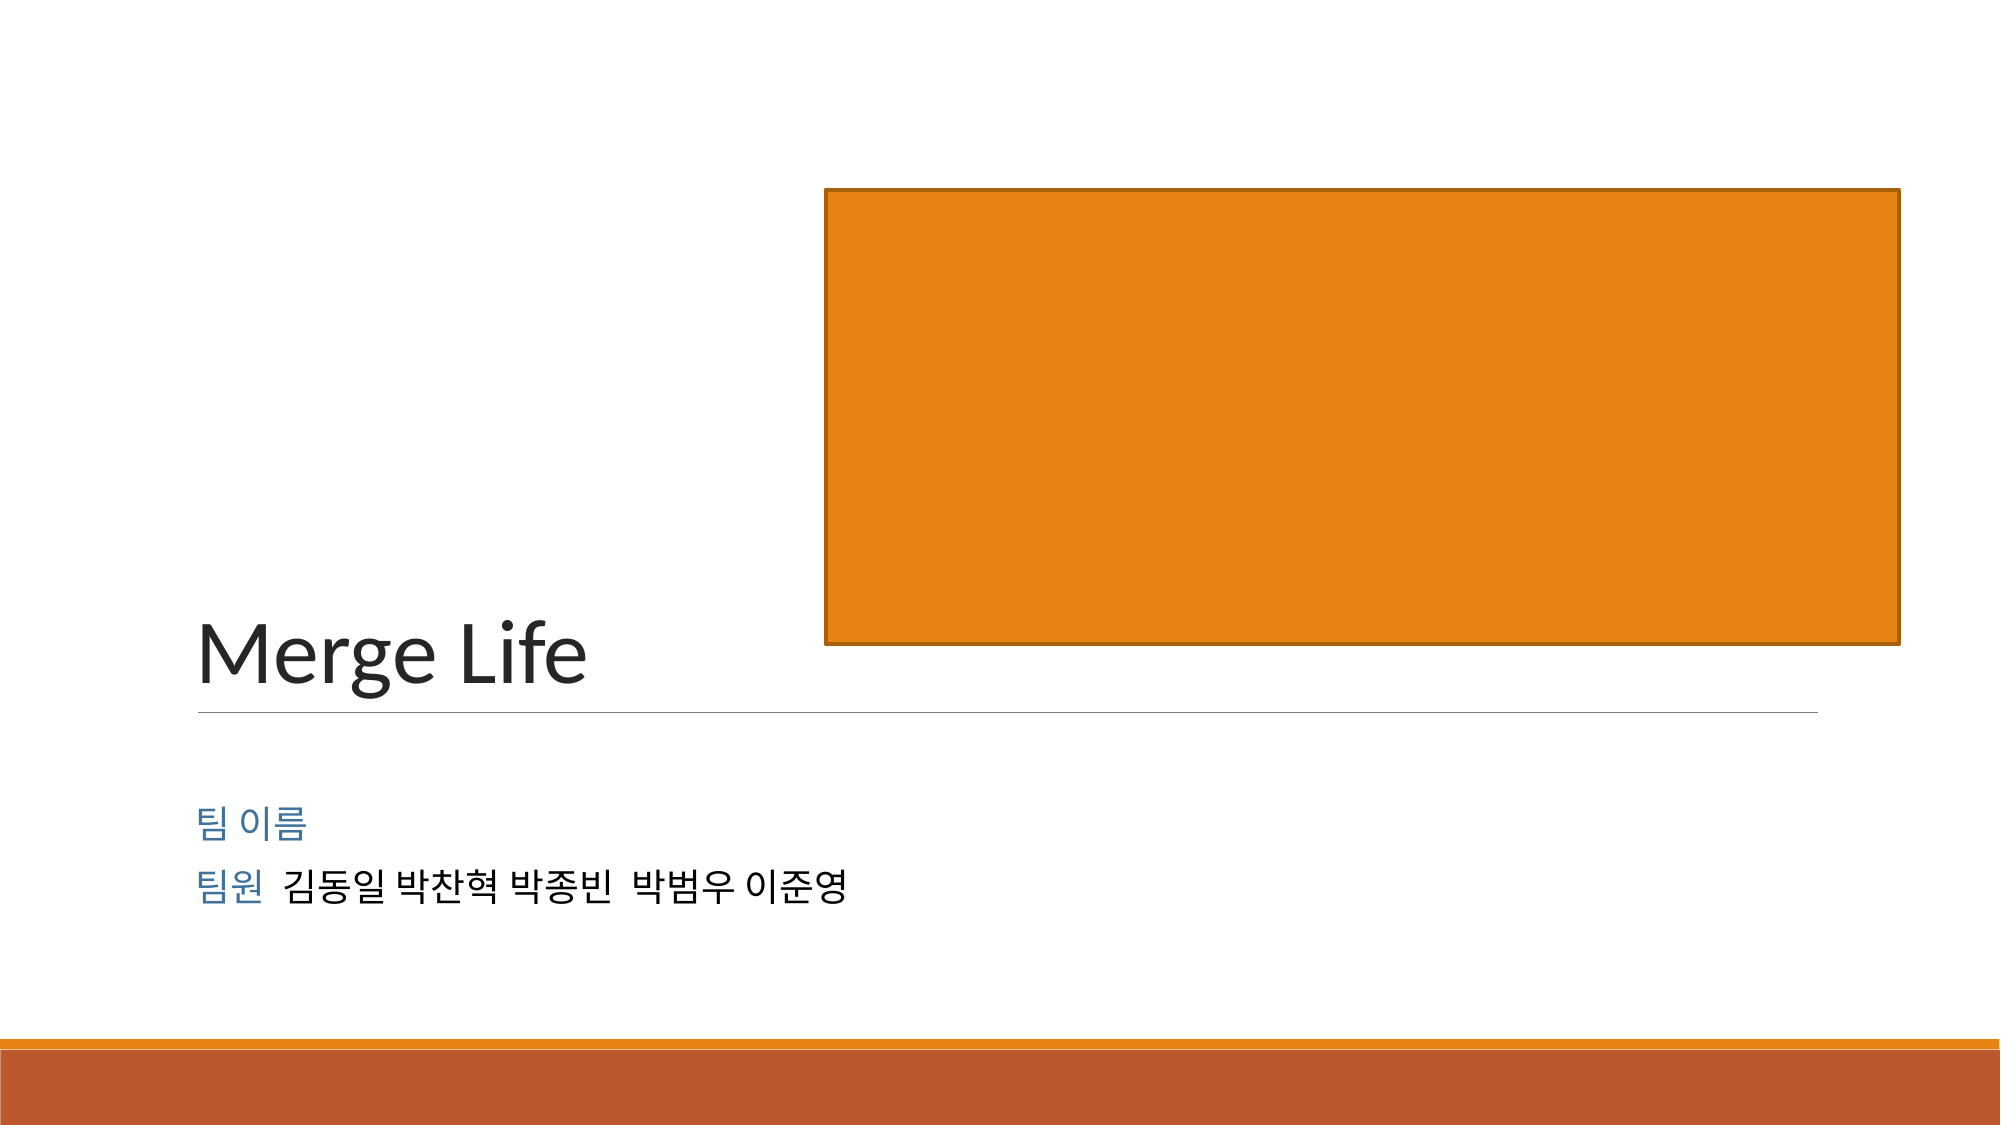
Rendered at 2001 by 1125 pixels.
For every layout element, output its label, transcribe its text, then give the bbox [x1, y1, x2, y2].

text_box [824, 188, 1901, 646]
subtitle 팀 이름 팀원 김동일 박찬혁 박종빈 박범우 이준영 [180, 730, 1831, 919]
title Merge Life [180, 124, 1830, 710]
